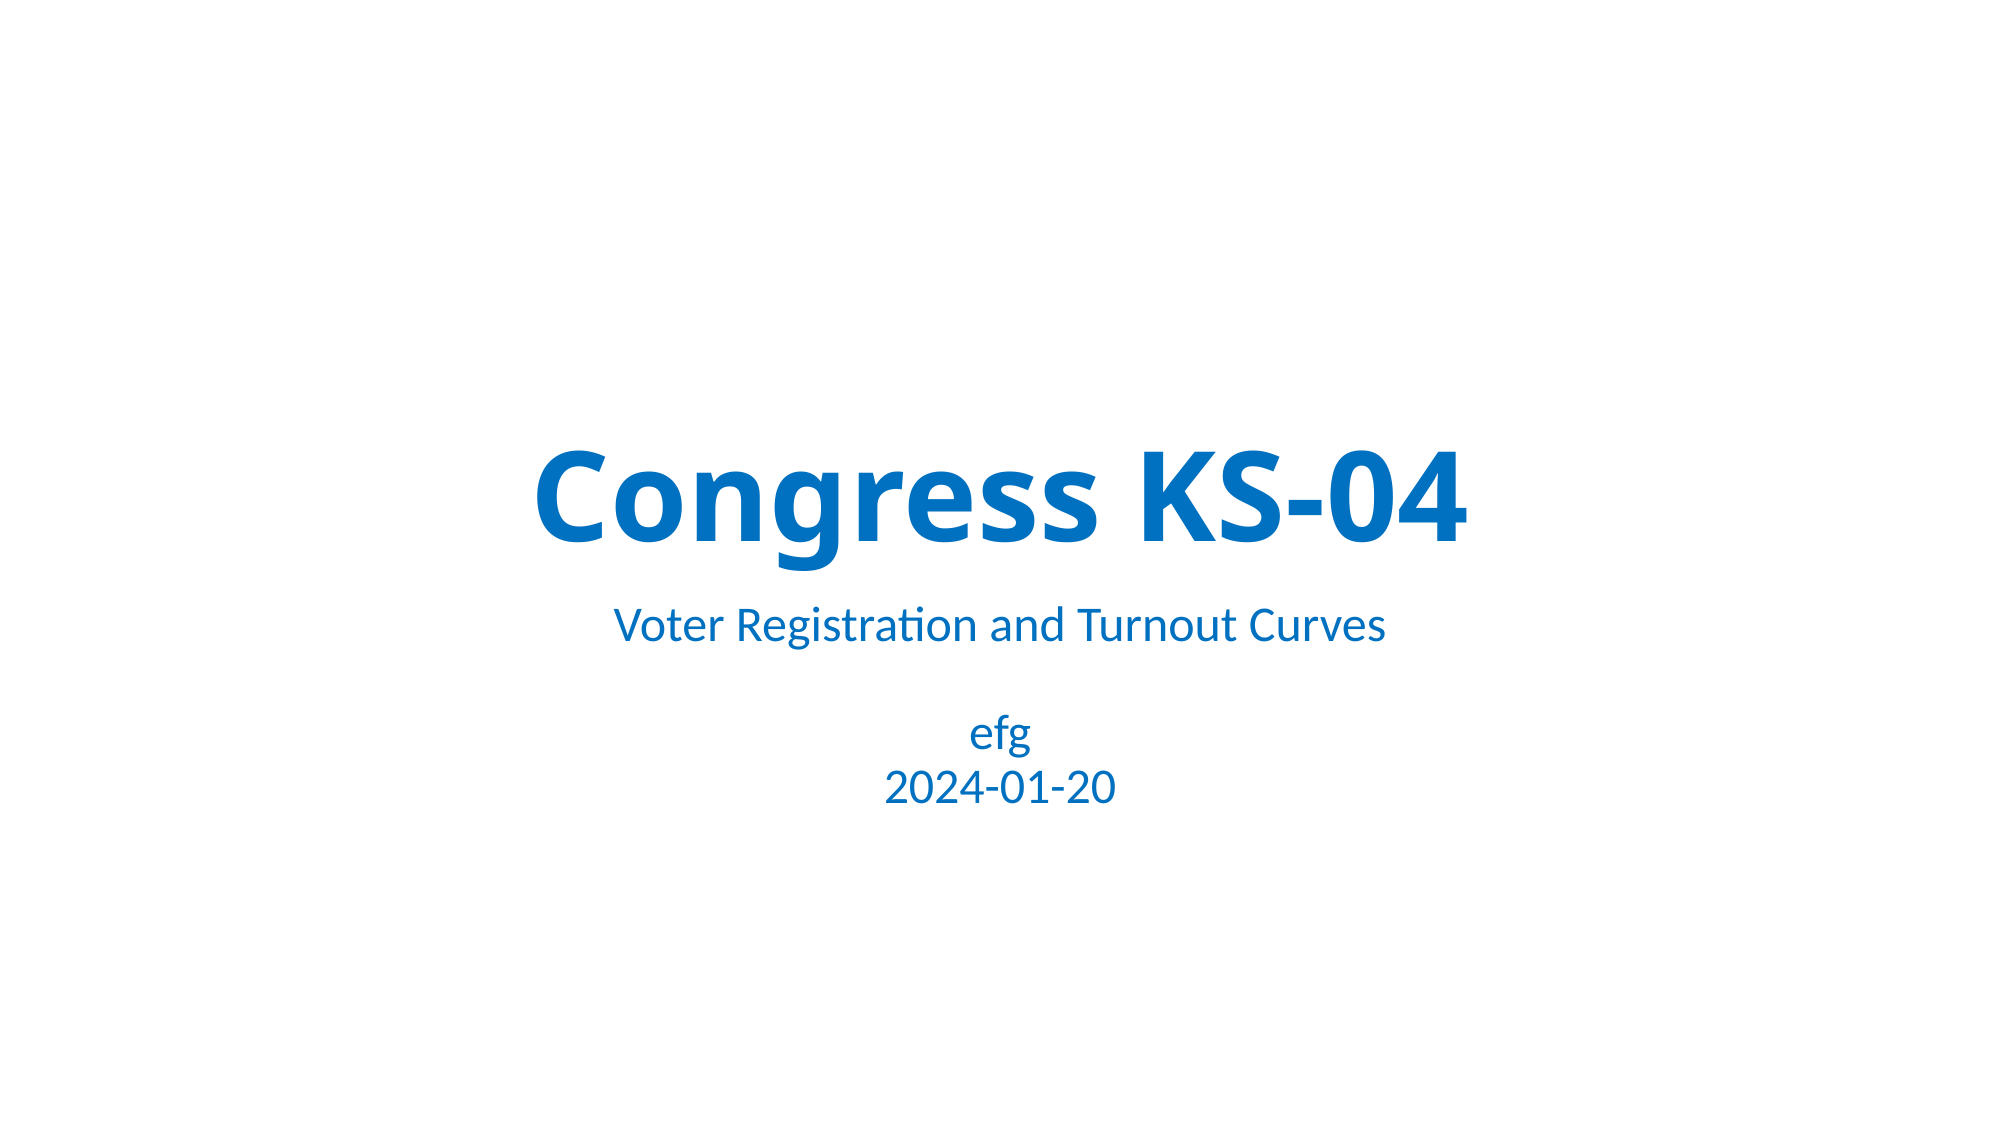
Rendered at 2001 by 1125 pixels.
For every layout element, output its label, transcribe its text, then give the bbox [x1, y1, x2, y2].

title Congress KS-04 [249, 184, 1750, 576]
subtitle Voter Registration and Turnout Curves efg 2024-01-20 [249, 590, 1750, 863]
